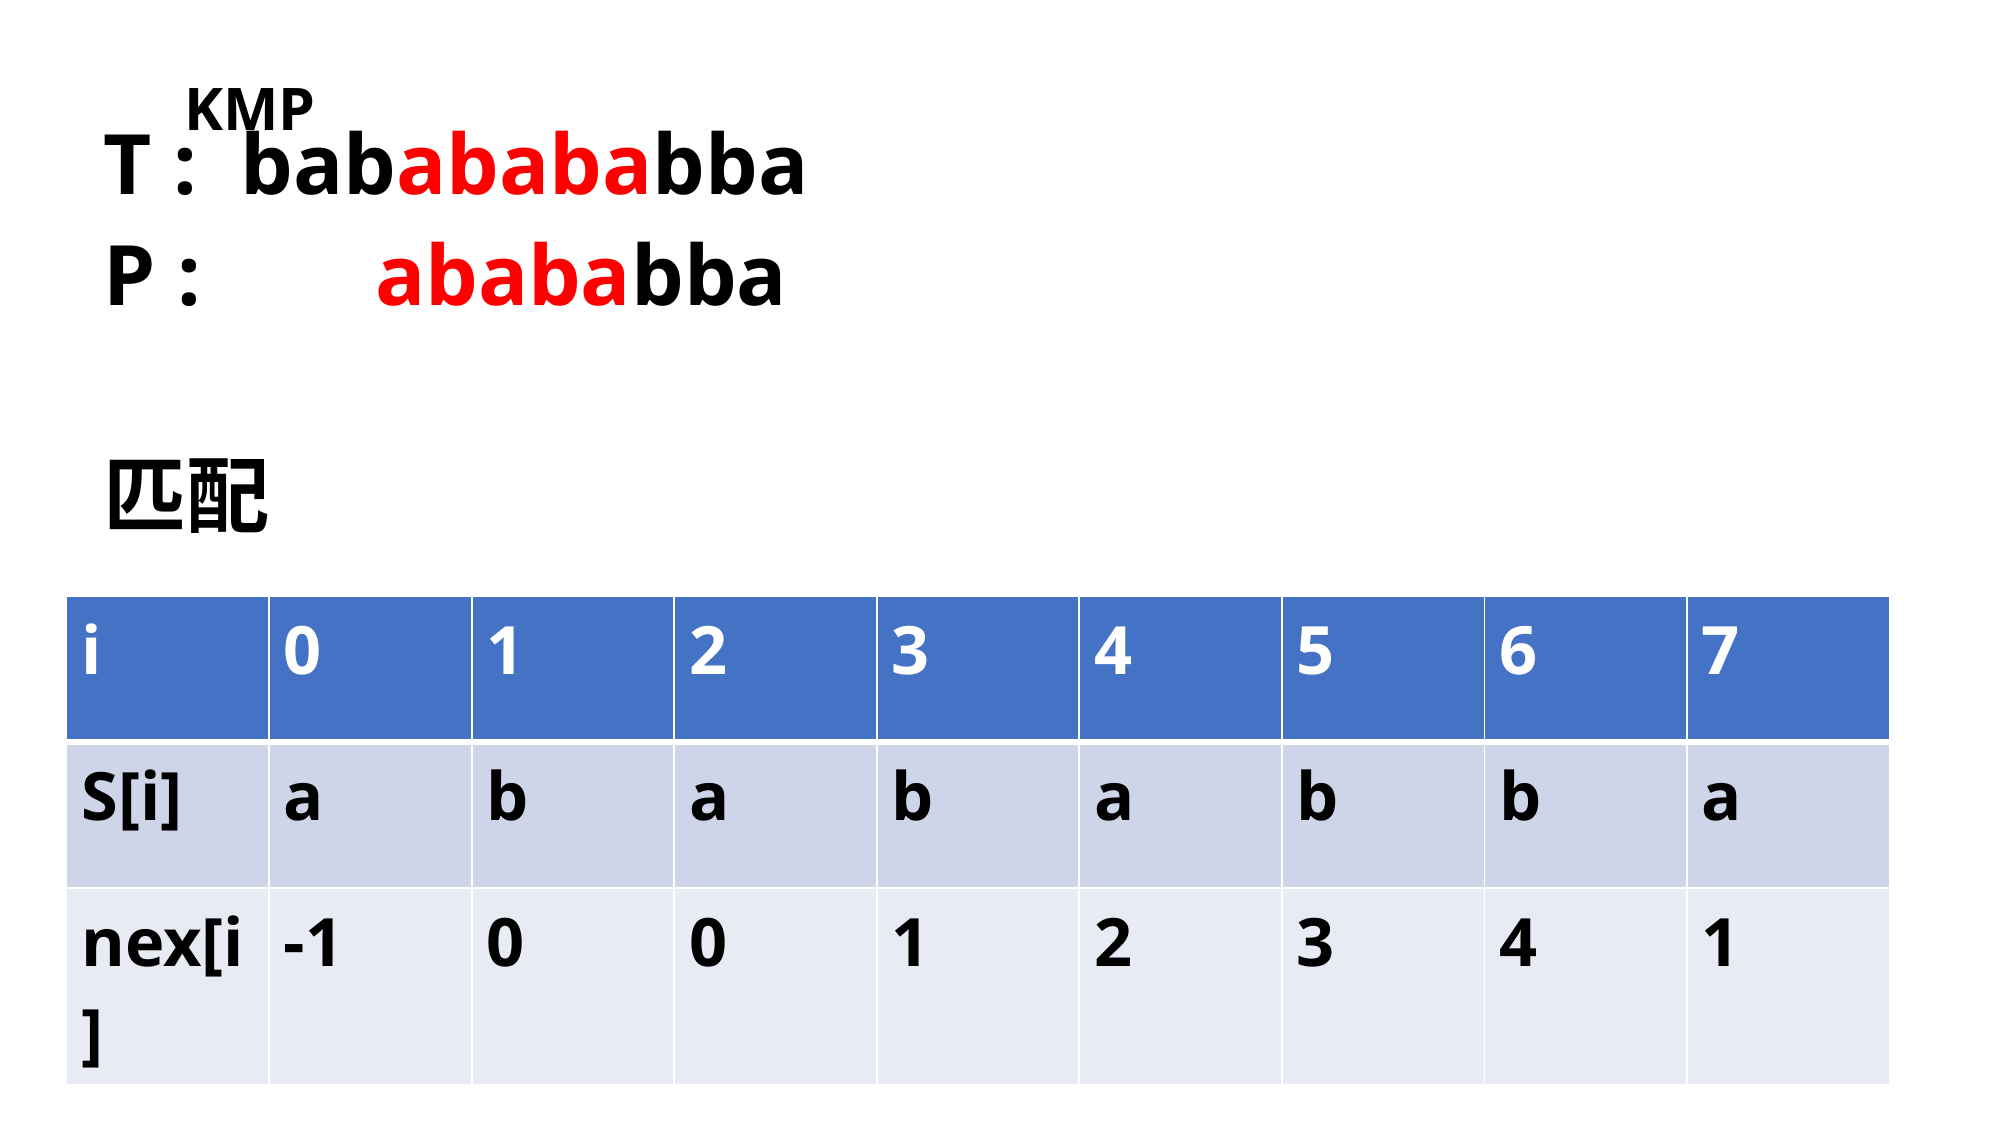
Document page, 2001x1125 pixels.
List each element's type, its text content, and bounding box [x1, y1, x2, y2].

table_cell a [270, 745, 471, 887]
table_cell 4 [1485, 889, 1686, 1084]
table_cell 0 [473, 889, 673, 1084]
table_cell b [473, 745, 673, 887]
table_cell b [1485, 745, 1686, 887]
table_header 7 [1688, 597, 1889, 739]
table_cell nex[i] [67, 889, 268, 1084]
title KMP [66, 72, 434, 152]
table_cell 3 [1283, 889, 1484, 1084]
table_header i [67, 597, 268, 739]
subtitle T : bababababba P : abababba 匹配 [88, 114, 1912, 1016]
table_header 2 [675, 597, 876, 739]
table_cell b [1283, 745, 1484, 887]
table_header 1 [473, 597, 673, 739]
table_cell 1 [1688, 889, 1889, 1084]
table_header 4 [1080, 597, 1281, 739]
table_cell a [1080, 745, 1281, 887]
table_header 6 [1485, 597, 1686, 739]
table_cell 2 [1080, 889, 1281, 1084]
table_header 3 [878, 597, 1078, 739]
table_cell b [878, 745, 1078, 887]
table_cell 0 [675, 889, 876, 1084]
table_cell a [675, 745, 876, 887]
table_header 0 [270, 597, 471, 739]
table_cell S[i] [67, 745, 268, 887]
table_header 5 [1283, 597, 1484, 739]
table_cell -1 [270, 889, 471, 1084]
table_cell a [1688, 745, 1889, 887]
table_cell 1 [878, 889, 1078, 1084]
